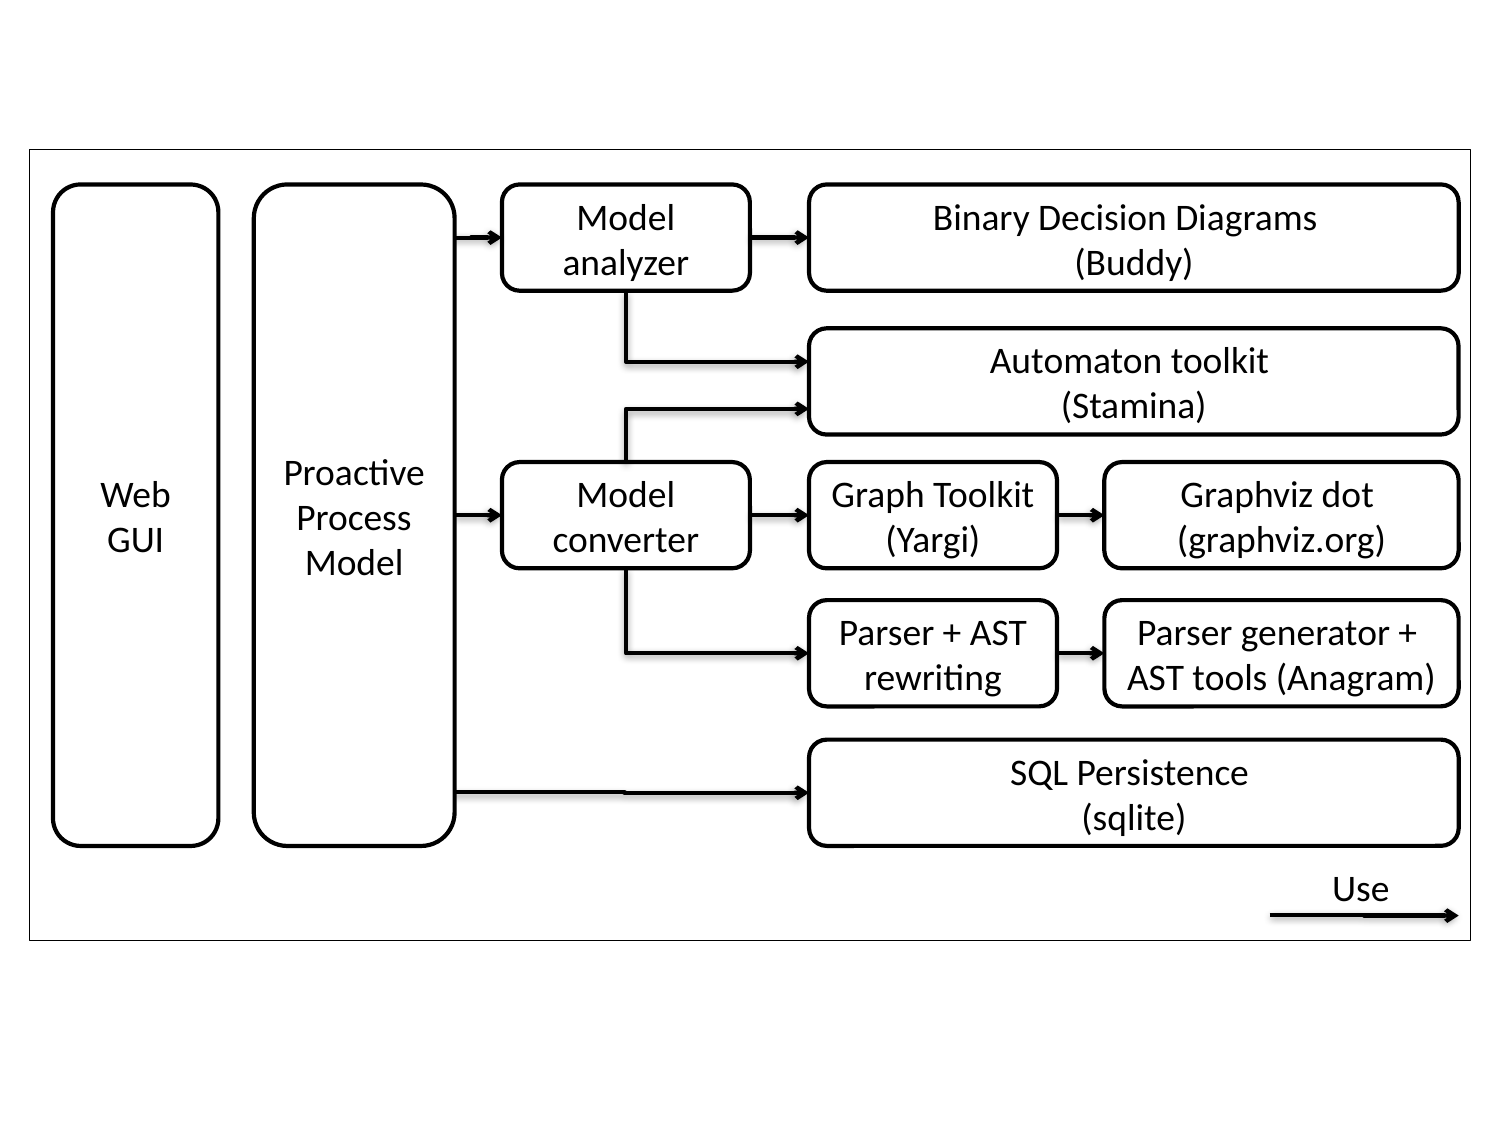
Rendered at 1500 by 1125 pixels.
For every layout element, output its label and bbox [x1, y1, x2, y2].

text_box [52, 184, 1459, 918]
text_box [27, 147, 1473, 942]
